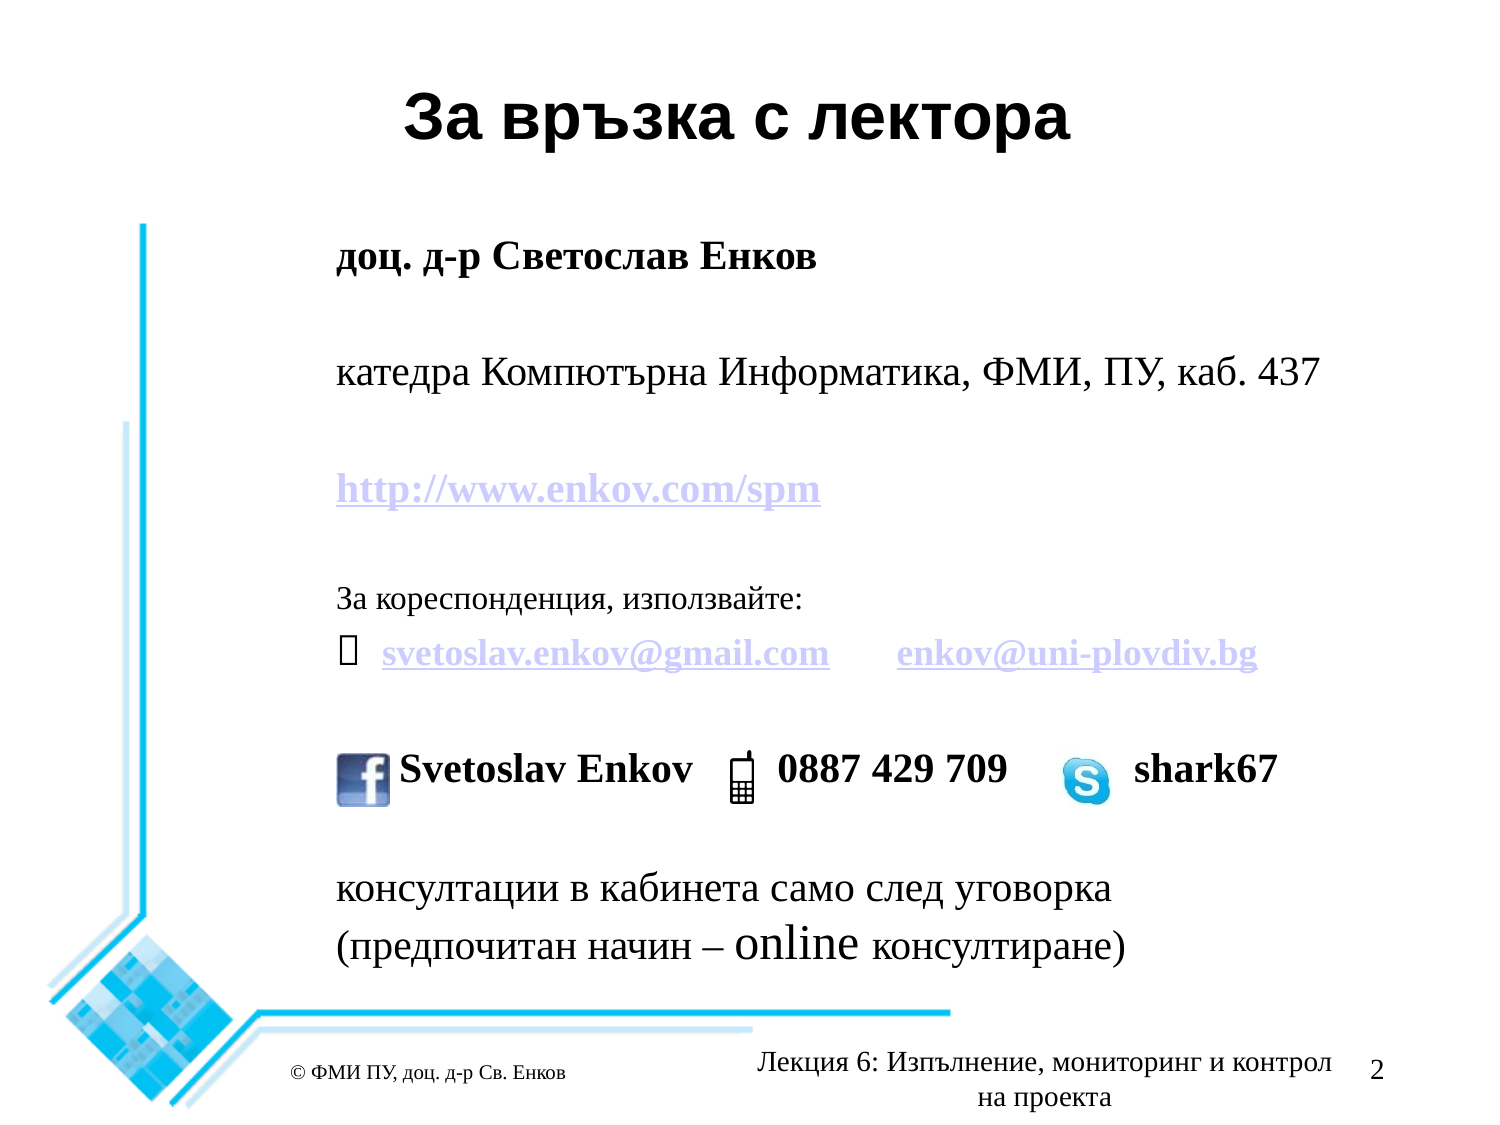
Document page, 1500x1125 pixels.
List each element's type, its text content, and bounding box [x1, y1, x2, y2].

slide_number 2 [1325, 1042, 1400, 1118]
picture [729, 750, 754, 805]
list доц. д-р Светослав Енков катедра Компютърна Информатика, ФМИ, ПУ, каб. 437 http://www.enkov.com/spm За кореспонденция, използвайте:  svetoslav.enkov@gmail.com enkov@uni-plovdiv.bg Svetoslav Enkov 0887 429 709 shark67 консултации в кабинета само след уговорка (предпочитан начин – online консултиране) [171, 220, 1409, 1008]
footer Лекция 6: Изпълнение, мониторинг и контрол на проекта [738, 1035, 1352, 1110]
slide_number © ФМИ ПУ, доц. д-р Св. Енков [275, 1050, 656, 1094]
picture [35, 212, 963, 1122]
title За връзка с лектора [62, 37, 1413, 188]
picture [336, 753, 391, 807]
picture [1056, 751, 1116, 811]
